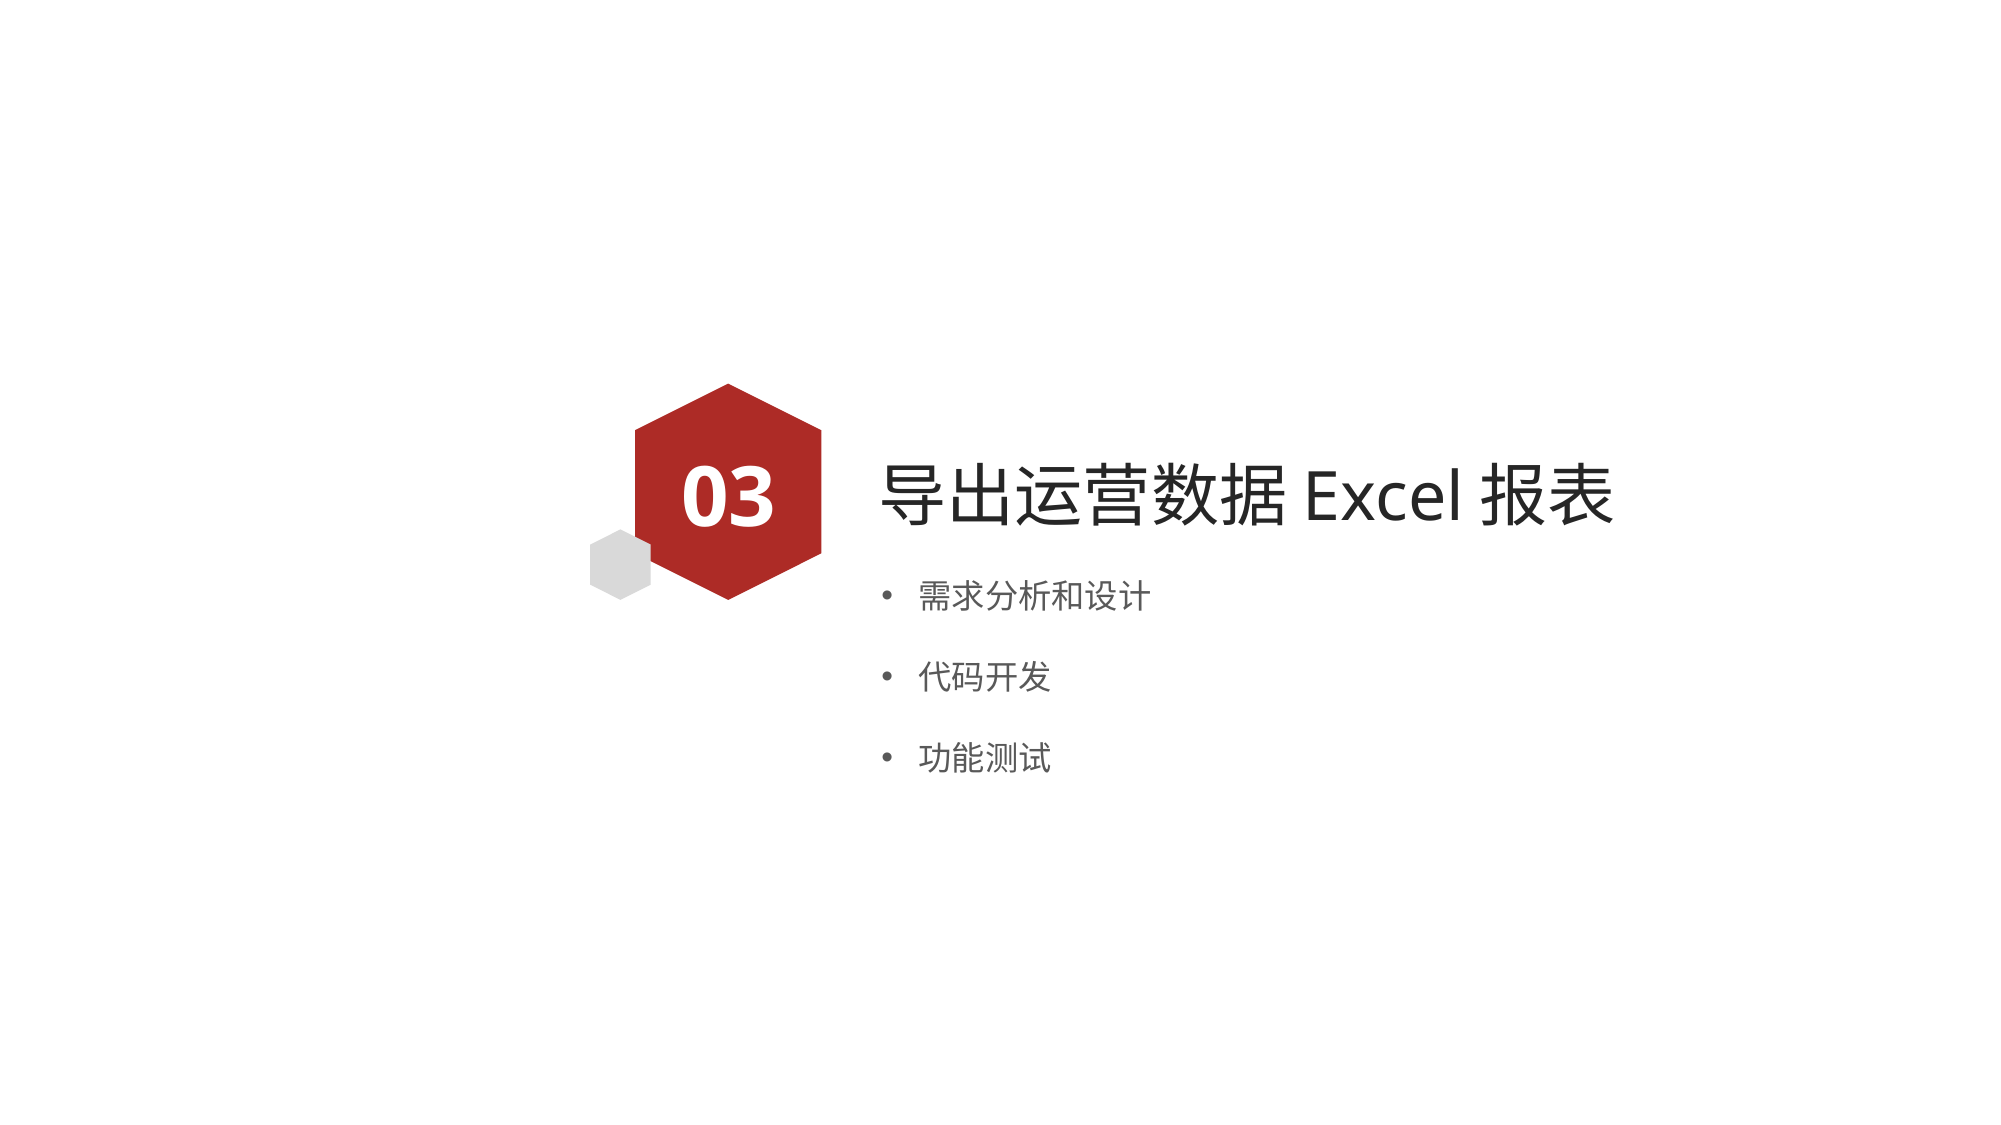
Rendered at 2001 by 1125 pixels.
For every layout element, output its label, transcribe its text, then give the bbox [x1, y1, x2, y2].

list 需求分析和设计 代码开发 功能测试 [866, 548, 1764, 893]
title 导出运营数据Excel报表 [863, 454, 1637, 545]
list 03 [636, 404, 822, 594]
